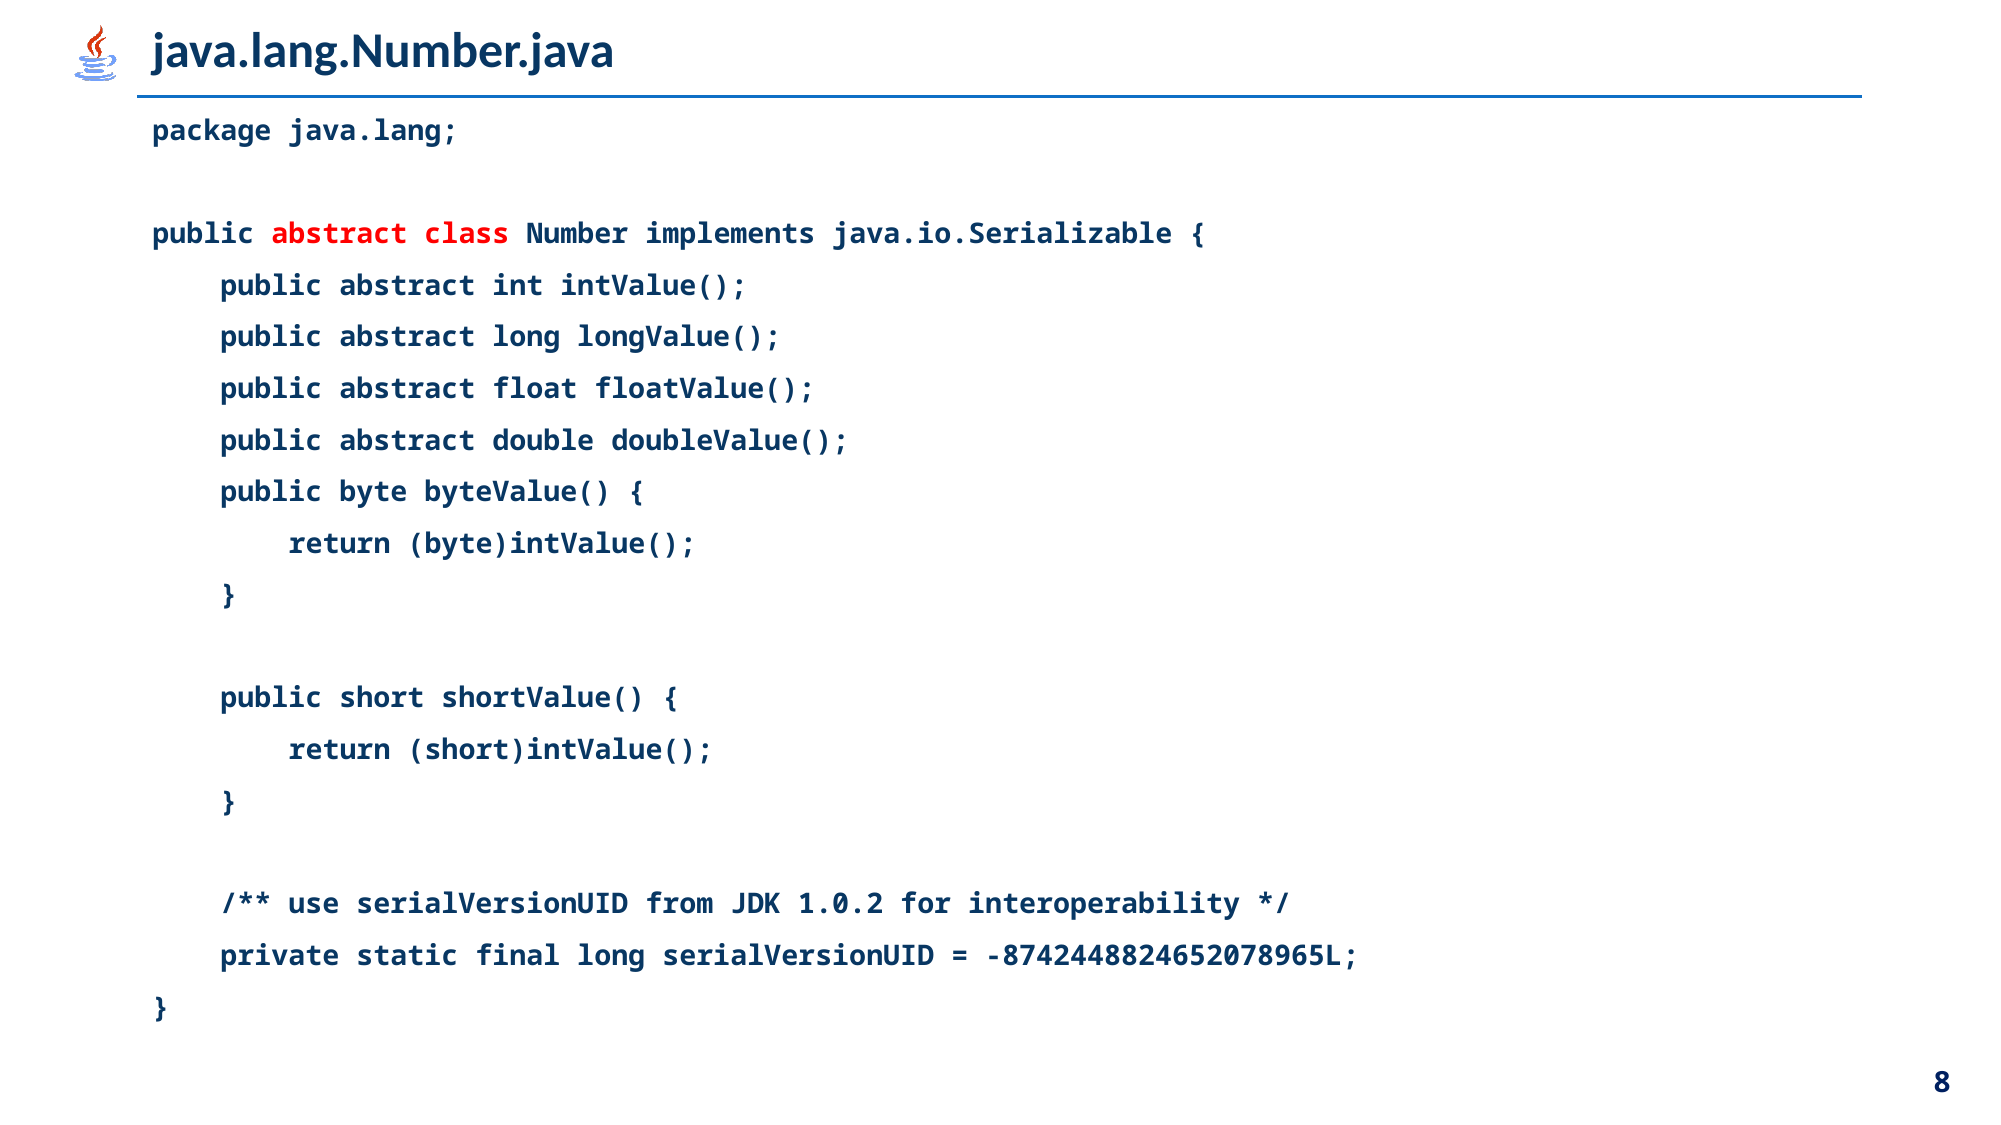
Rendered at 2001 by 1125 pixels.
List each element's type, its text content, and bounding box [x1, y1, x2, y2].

picture [67, 25, 123, 81]
title java.lang.Number.java [137, 13, 1863, 89]
slide_number 8 [1862, 1053, 1966, 1114]
list package java.lang; public abstract class Number implements java.io.Serializable { public abstract int intValue(); public abstract long longValue(); public abstract float floatValue(); public abstract double doubleValue(); public byte byteValue() { return (byte)intValue(); } public short shortValue() { return (short)intValue(); } /** use serialVersionUID from JDK 1.0.2 for interoperability */ private static final long serialVersionUID = -8742448824652078965L; } [137, 104, 1863, 1036]
